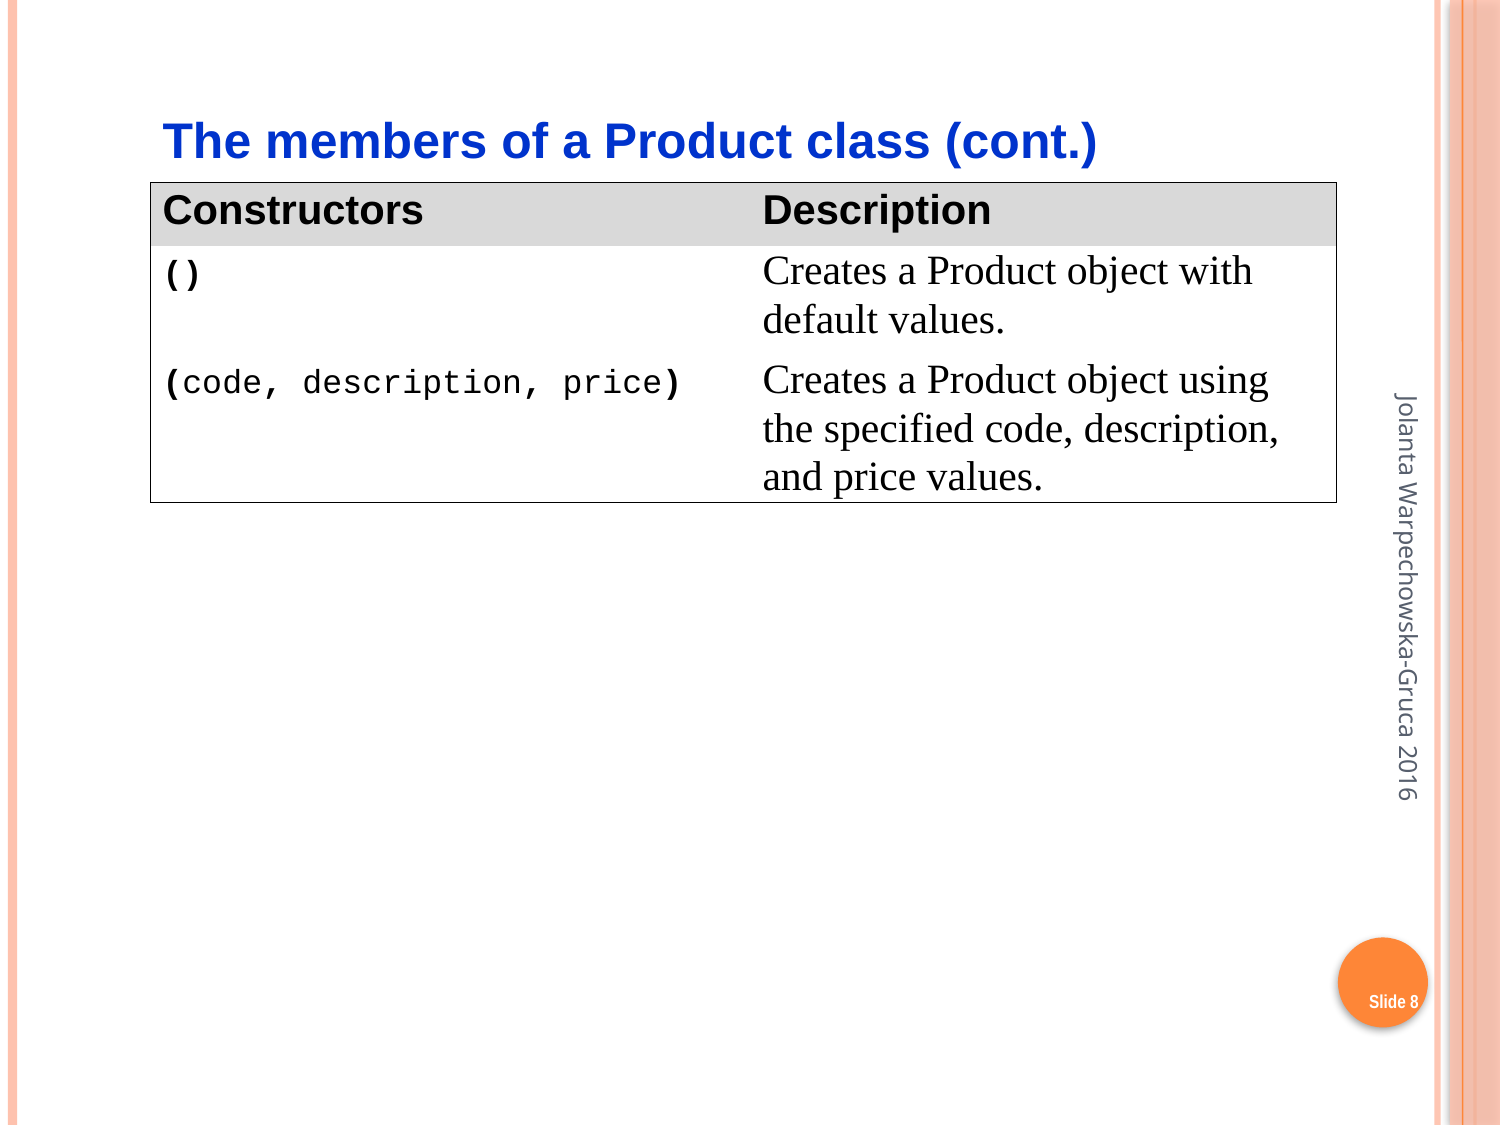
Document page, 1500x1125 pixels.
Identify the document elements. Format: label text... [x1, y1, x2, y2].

slide_number Slide 8 [1333, 940, 1434, 1027]
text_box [149, 111, 1361, 517]
footer Jolanta Warpechowska-Gruca 2016 [1379, 380, 1440, 906]
